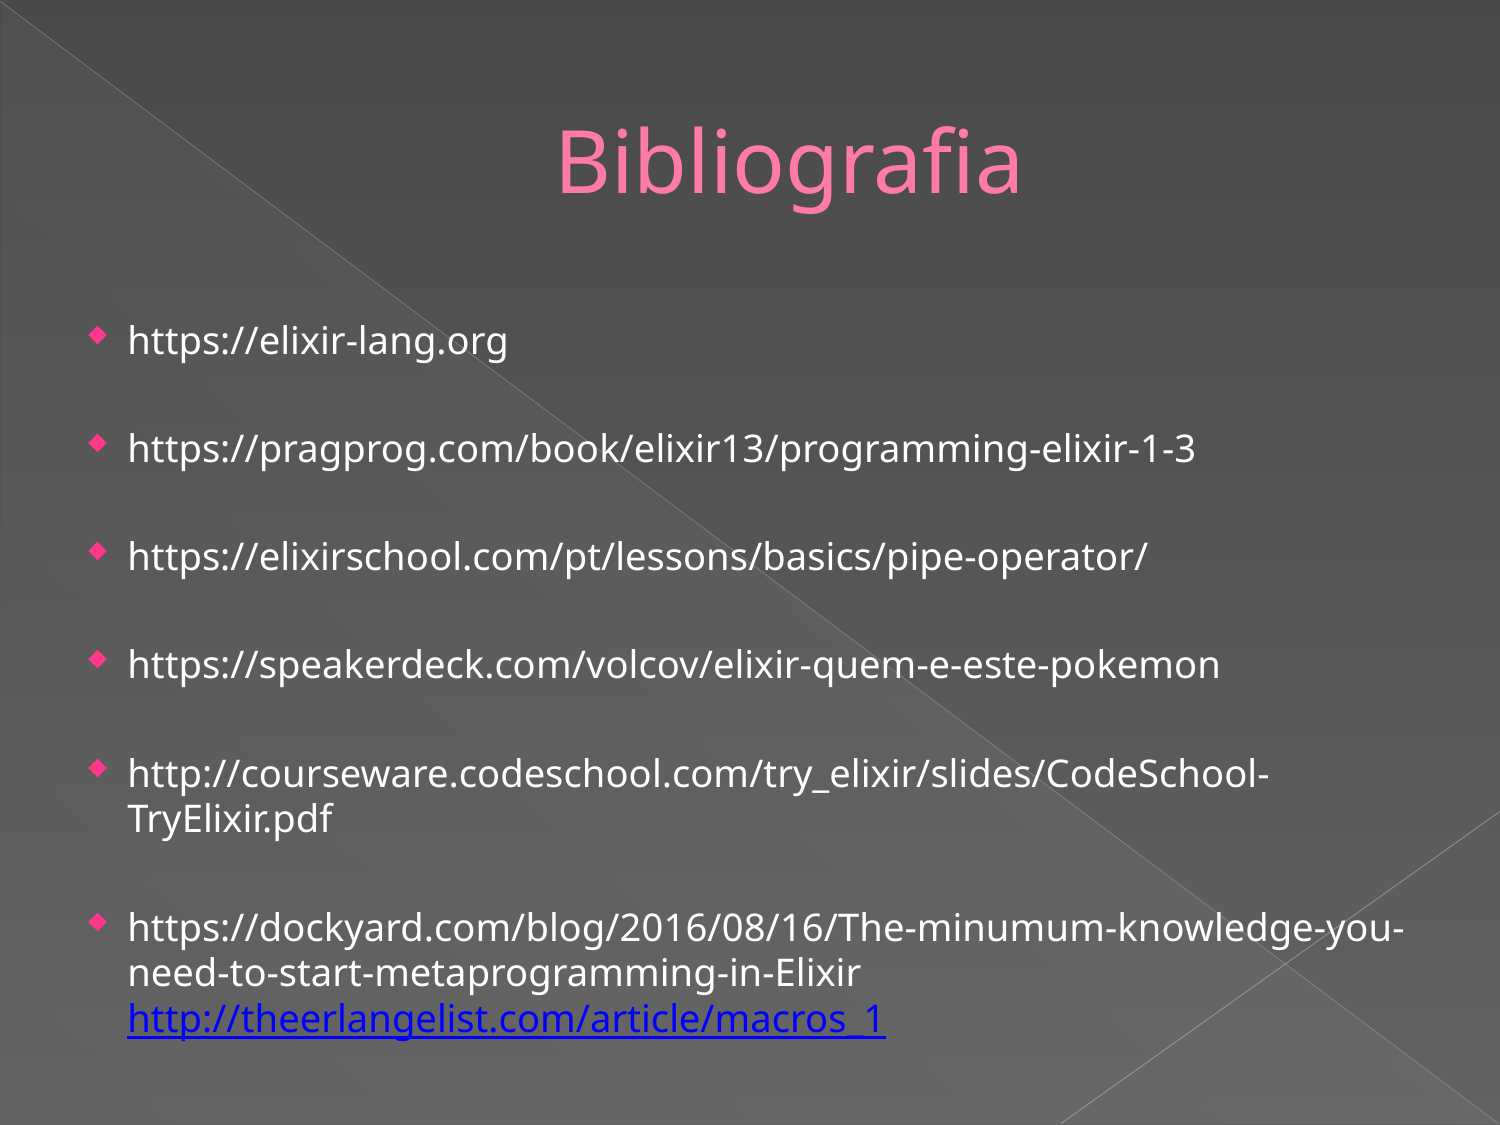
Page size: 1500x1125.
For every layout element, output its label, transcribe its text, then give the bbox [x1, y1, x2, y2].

list https://elixir-lang.org https://pragprog.com/book/elixir13/programming-elixir-1-3 https://elixirschool.com/pt/lessons/basics/pipe-operator/ https://speakerdeck.com/volcov/elixir-quem-e-este-pokemon http://courseware.codeschool.com/try_elixir/slides/CodeSchool-TryElixir.pdf https://dockyard.com/blog/2016/08/16/The-minumum-knowledge-you-need-to-start-metaprogramming-in-Elixir http://theerlangelist.com/article/macros_1 [74, 308, 1426, 1060]
title Bibliografia [74, 43, 1426, 274]
